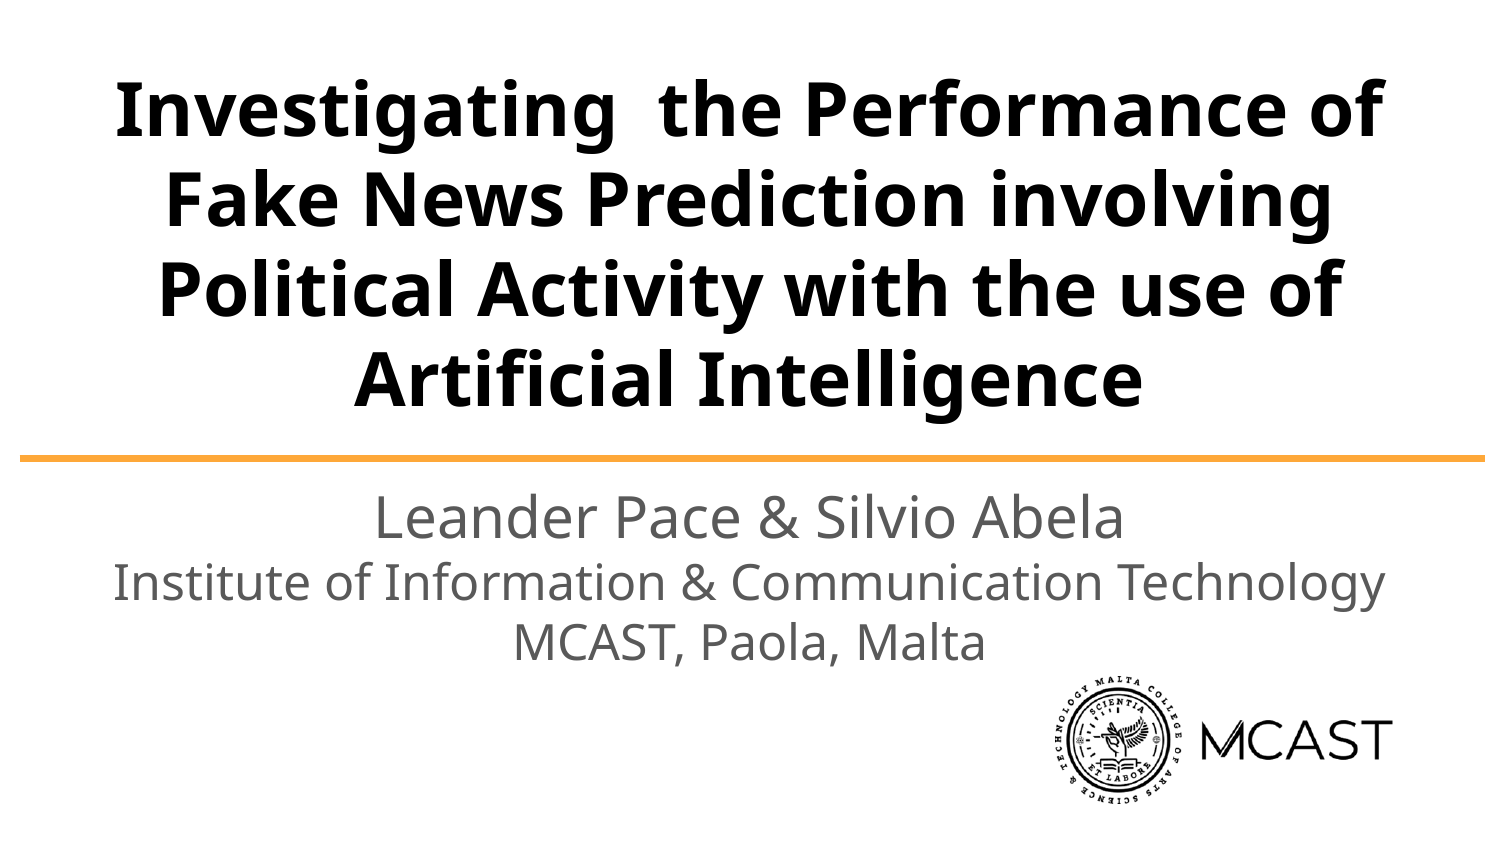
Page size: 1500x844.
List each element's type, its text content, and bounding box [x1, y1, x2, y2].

subtitle Leander Pace & Silvio Abela Institute of Information & Communication Technology MCAST, Paola, Malta [51, 467, 1449, 814]
title Investigating the Performance of Fake News Prediction involving Political Activity with the use of Artificial Intelligence [51, 65, 1449, 437]
picture [1046, 672, 1450, 814]
